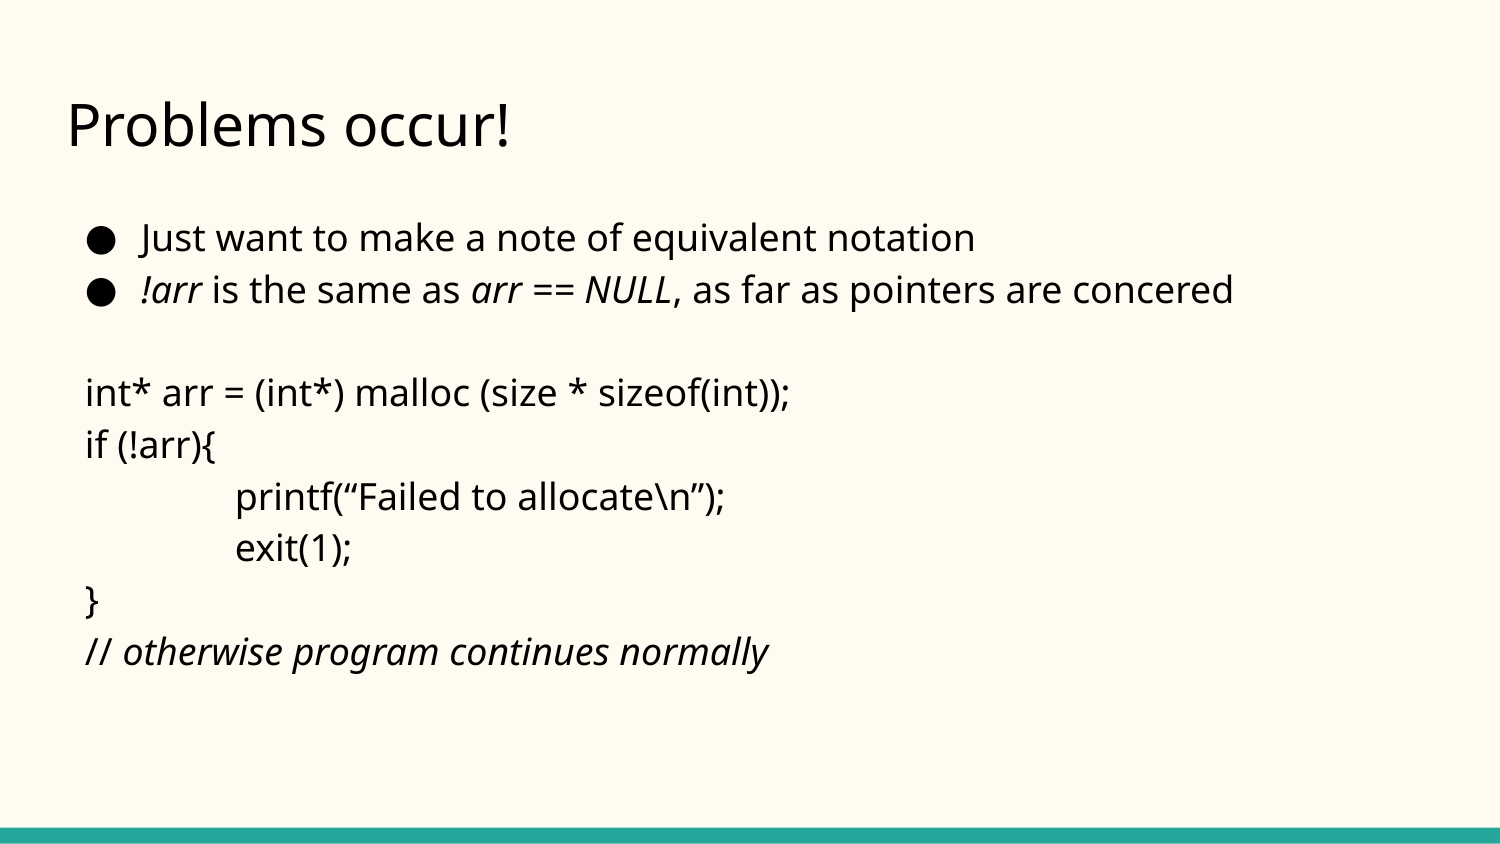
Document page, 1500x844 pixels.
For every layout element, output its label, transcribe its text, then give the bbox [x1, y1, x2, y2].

title Problems occur! [51, 72, 1449, 174]
list Just want to make a note of equivalent notation !arr is the same as arr == NULL, as far as pointers are concered int* arr = (int*) malloc (size * sizeof(int)); if (!arr){ printf(“Failed to allocate\n”); exit(1); } // otherwise program continues normally [51, 192, 1449, 750]
